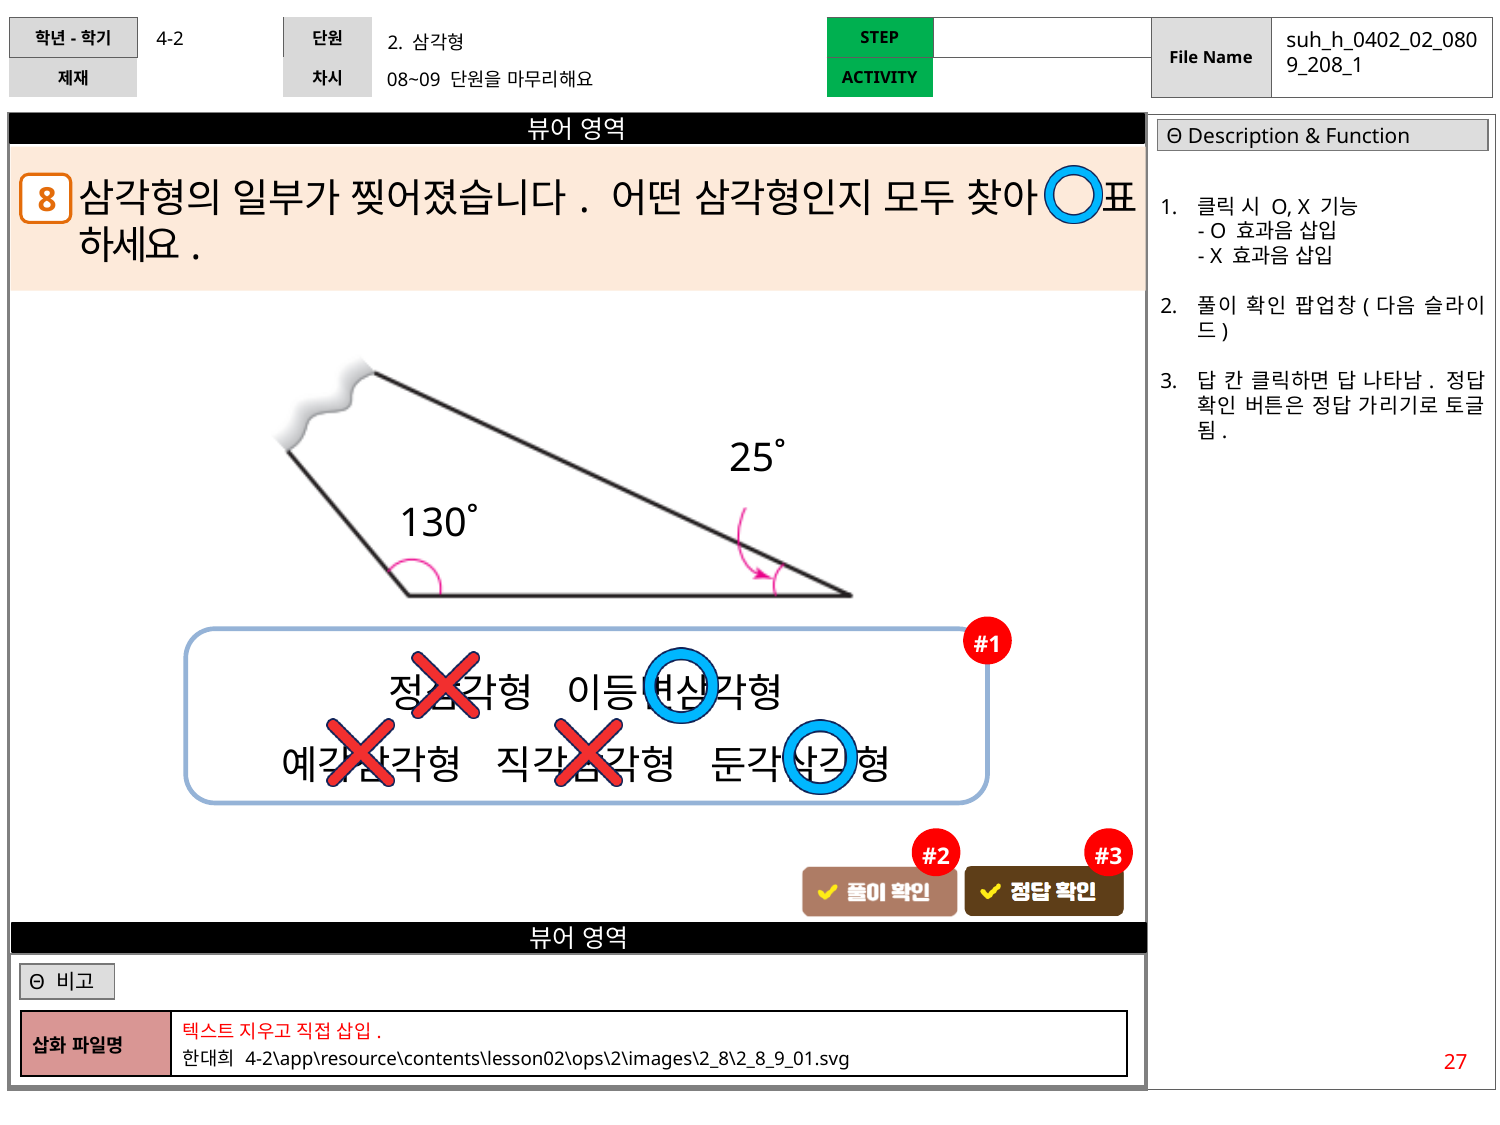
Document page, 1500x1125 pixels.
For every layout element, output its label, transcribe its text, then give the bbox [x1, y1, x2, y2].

table_header 텍스트 지우고 직접 삽입. 한대희 4-2\app\resource\contents\lesson02\ops\2\images\2_8\2_8_9_01.svg [172, 1012, 1126, 1075]
text_box #1 [961, 614, 1014, 667]
text_box 클릭 시 O, X 기능 - O 효과음 삽입 - X 효과음 삽입 풀이 확인 팝업창(다음 슬라이드) 답 칸 클릭하면 답 나타남. 정답 확인 버튼은 정답 가리기로 토글 됨. [1145, 160, 1500, 451]
picture [1044, 164, 1103, 224]
text_box 삼각형의 일부가 찢어졌습니다. 어떤 삼각형인지 모두 찾아 표 하세요. [63, 165, 1145, 275]
picture [782, 718, 859, 795]
text_box #2 [909, 826, 963, 864]
picture [643, 647, 720, 724]
picture [1079, 200, 1103, 224]
picture [800, 864, 958, 918]
table_header Θ Description & Function [1158, 120, 1487, 150]
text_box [253, 320, 900, 647]
text_box 4-2 [141, 18, 284, 55]
picture [411, 650, 480, 720]
text_box #3 [1082, 826, 1136, 869]
picture [1054, 175, 1094, 215]
table_header 삽화 파일명 [22, 1012, 170, 1075]
text_box suh_h_0402_02_0809_208_1 [1271, 18, 1500, 84]
picture [326, 718, 395, 787]
text_box 정삼각형 이등변삼각형 예각삼각형 직각삼각형 둔각삼각형 [183, 626, 990, 806]
text_box 2. 삼각형 [372, 23, 828, 48]
text_box [9, 145, 1148, 293]
text_box 08~09 단원을 마무리해요 [372, 60, 821, 96]
text_box 8 [18, 172, 73, 225]
picture [963, 863, 1126, 918]
picture [554, 718, 624, 787]
